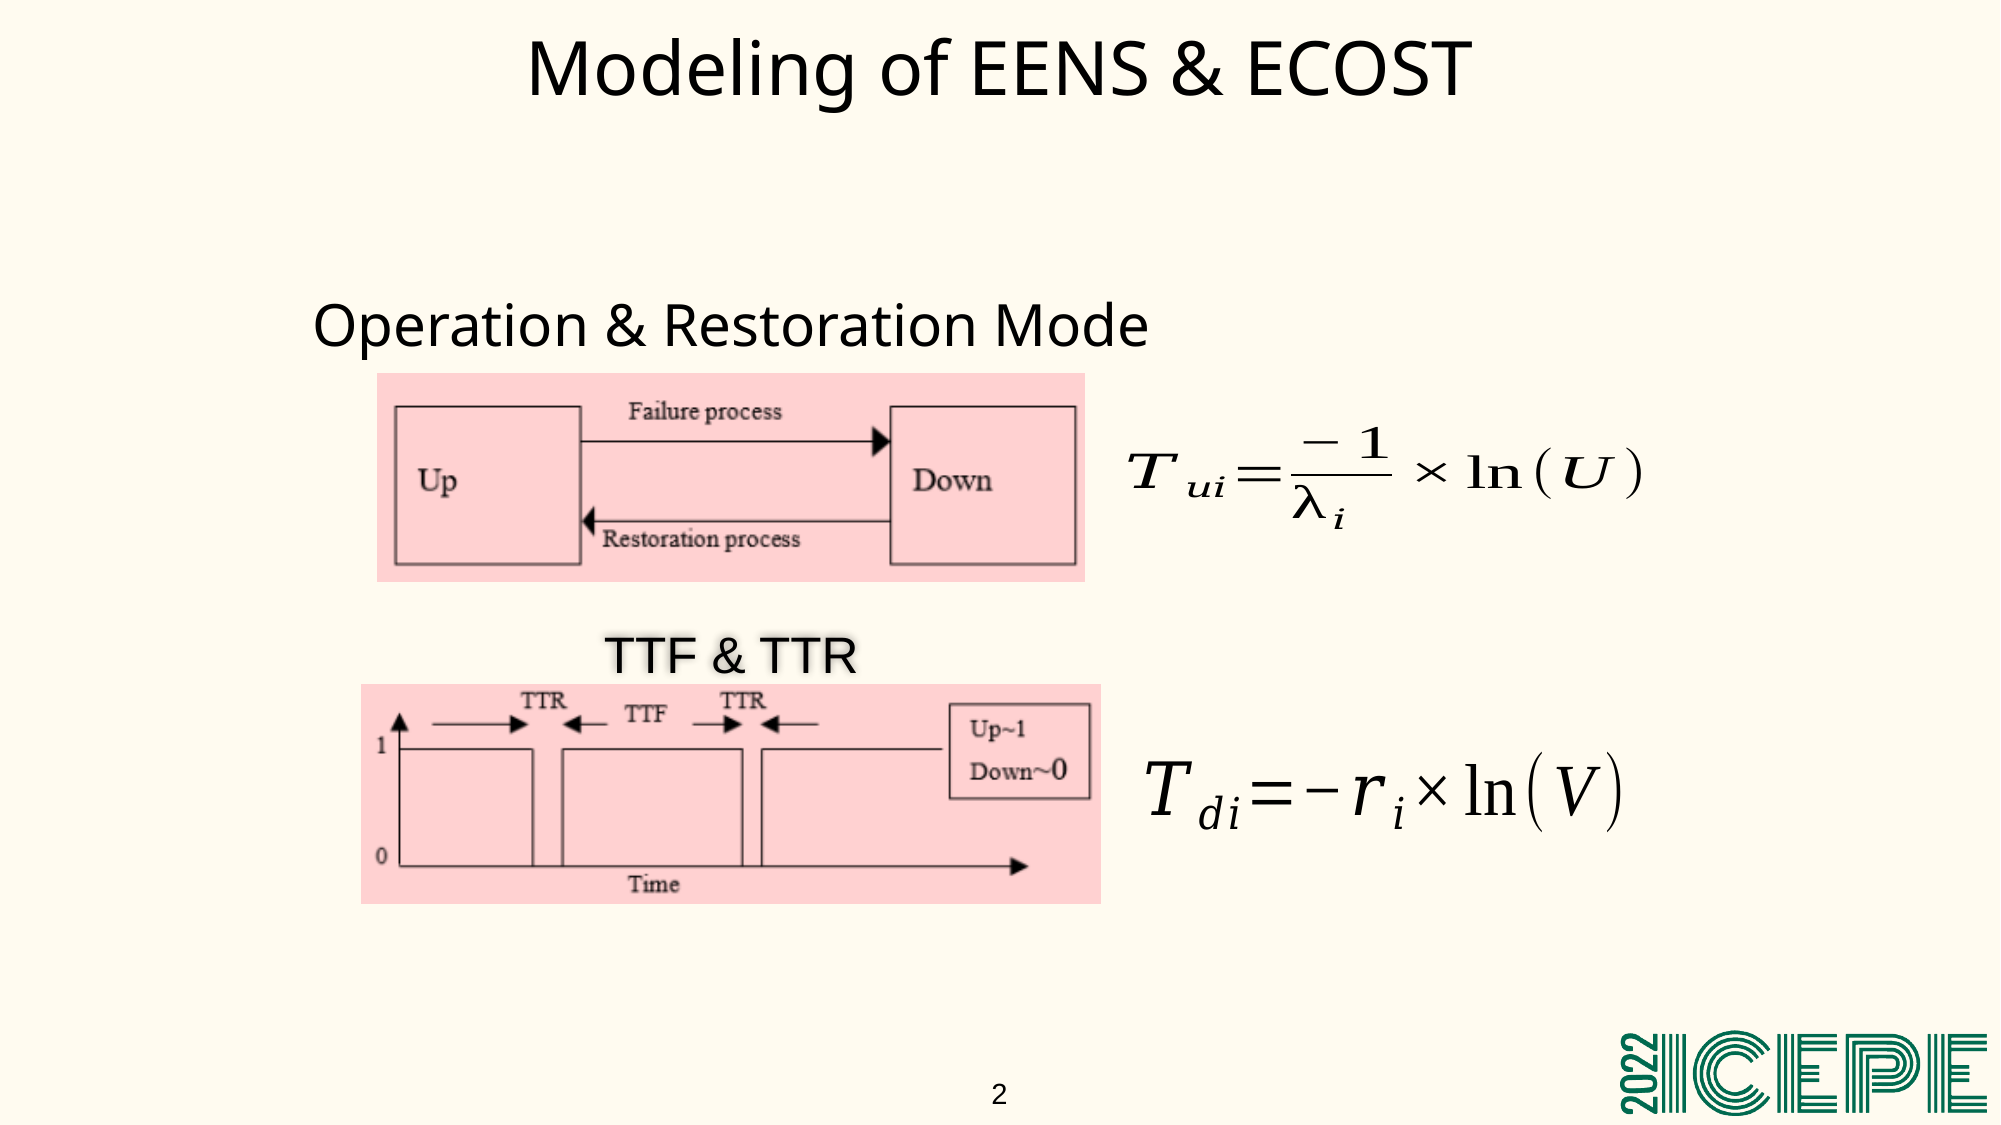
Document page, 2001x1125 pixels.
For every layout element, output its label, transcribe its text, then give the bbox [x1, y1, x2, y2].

picture [361, 684, 1102, 904]
picture [377, 373, 1085, 582]
text_box 2 [976, 1067, 1023, 1118]
text_box TTF & TTR [587, 608, 876, 682]
text_box Operation & Restoration Mode [277, 266, 1185, 386]
title Modeling of EENS & ECOST [187, 0, 1813, 144]
picture [1619, 1030, 1987, 1116]
